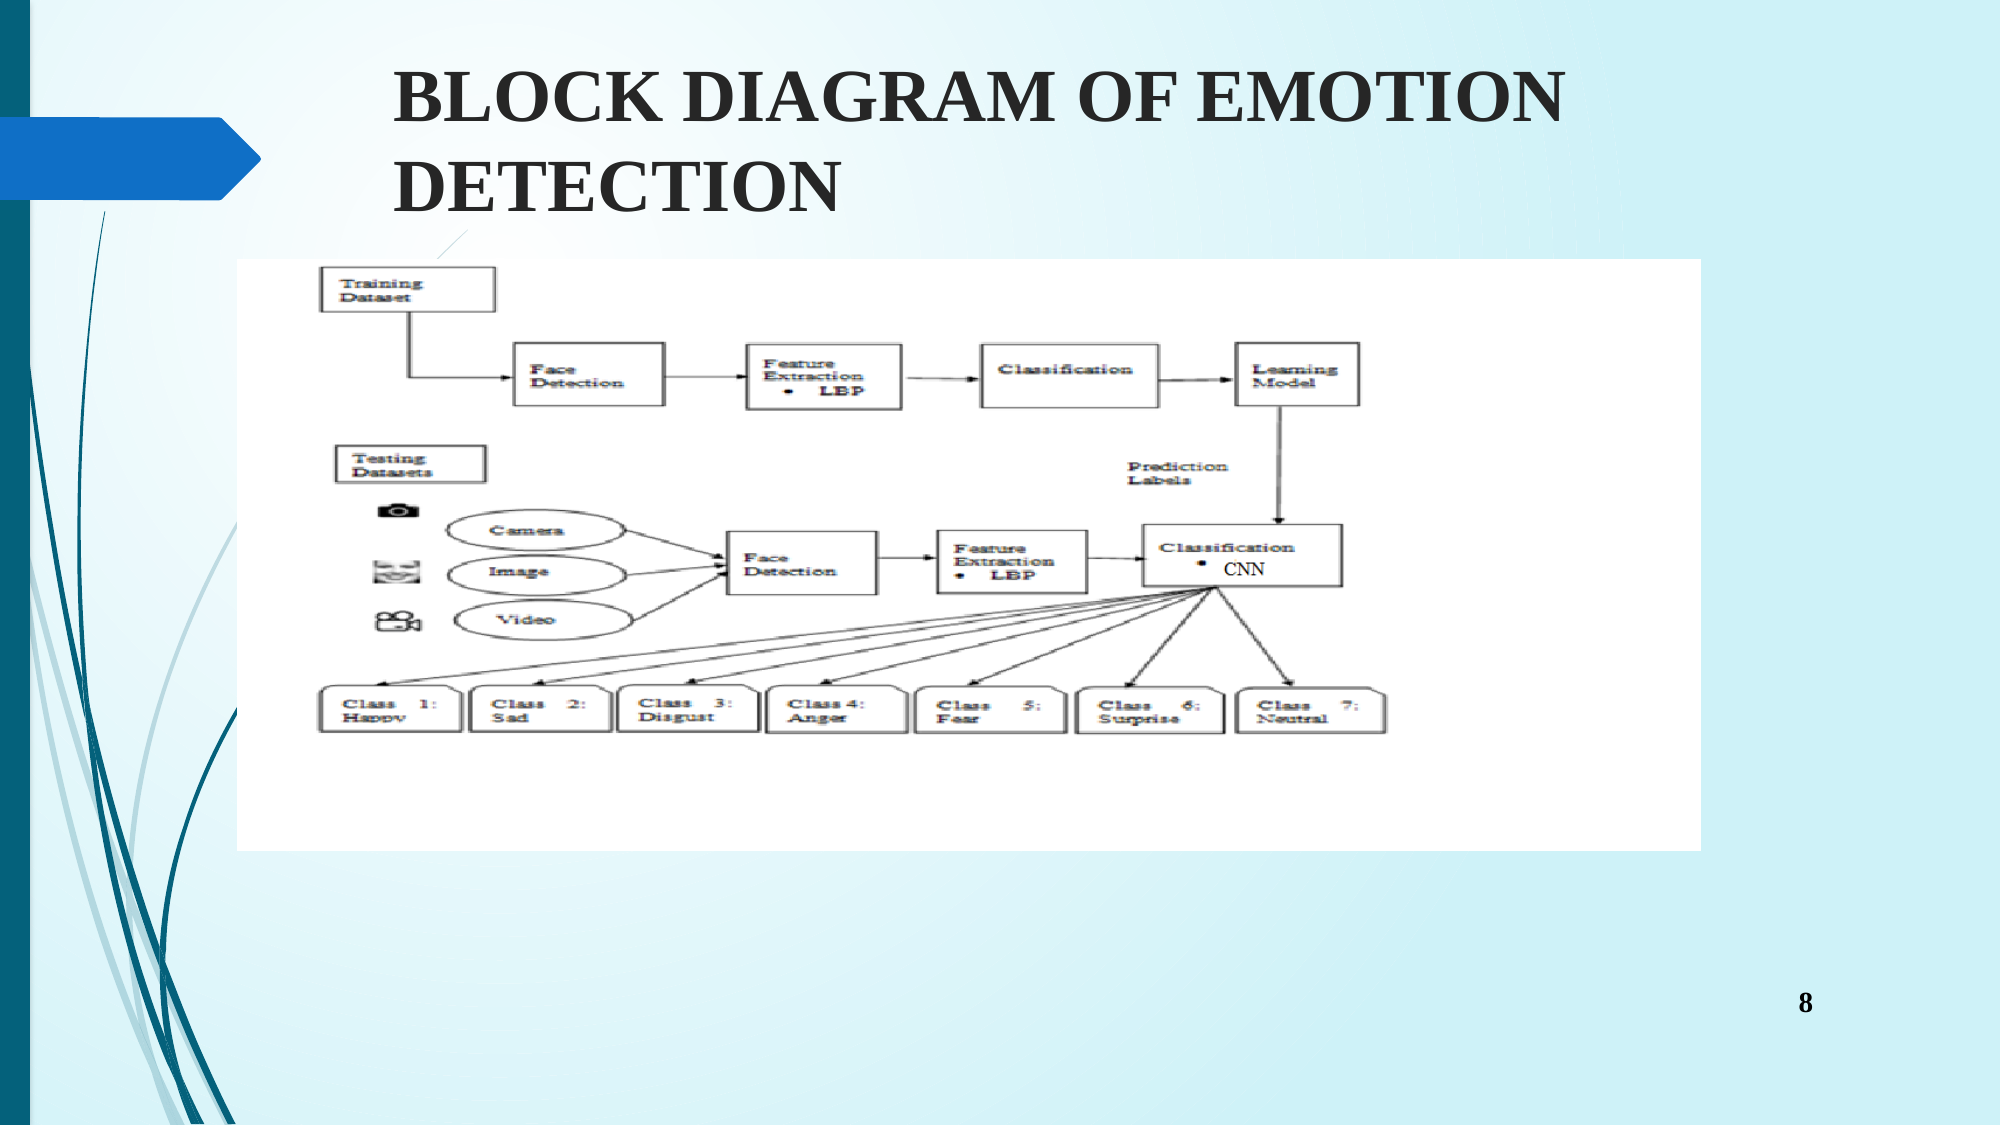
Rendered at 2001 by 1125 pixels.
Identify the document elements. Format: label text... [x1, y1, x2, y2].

title BLOCK DIAGRAM OF EMOTION DETECTION [378, 38, 1840, 249]
text_box 8 [1783, 975, 1829, 1026]
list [237, 259, 1701, 851]
